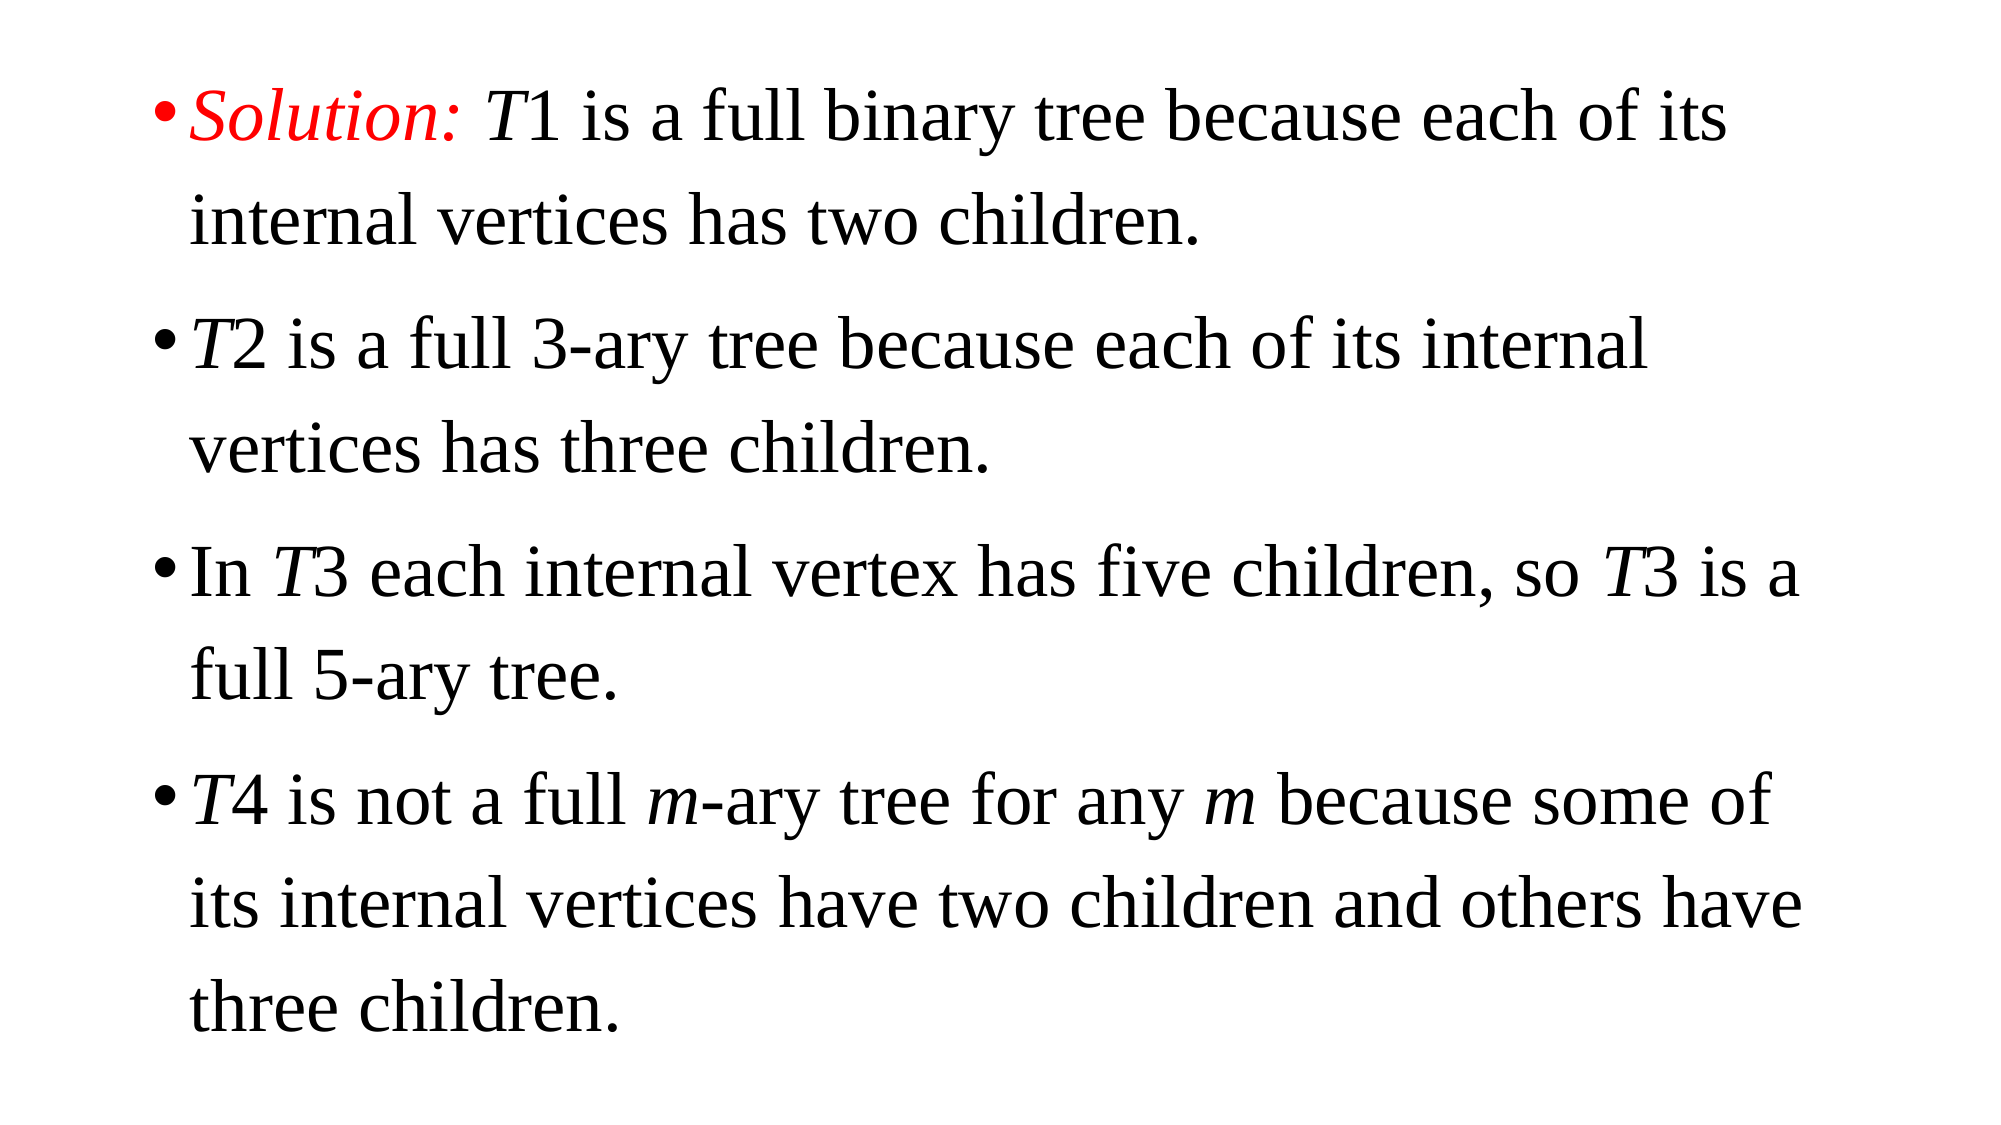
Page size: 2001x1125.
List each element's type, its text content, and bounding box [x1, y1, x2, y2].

list Solution: T1 is a full binary tree because each of its internal vertices has two children. T2 is a full 3-ary tree because each of its internal vertices has three children. In T3 each internal vertex has five children, so T3 is a full 5-ary tree. T4 is not a full m-ary tree for any m because some of its internal vertices have two children and others have three children. [137, 44, 1863, 1048]
